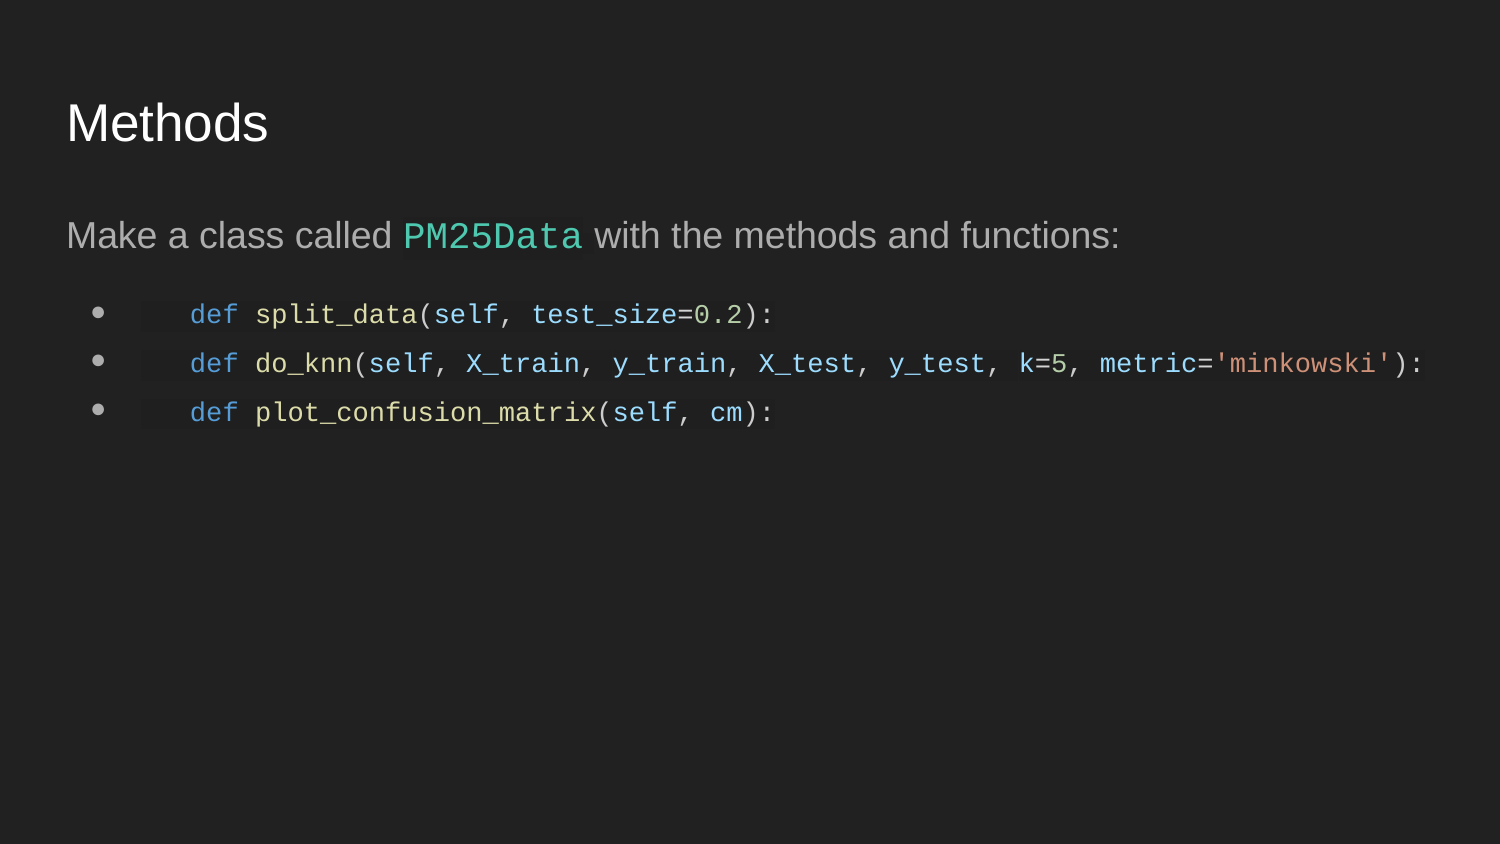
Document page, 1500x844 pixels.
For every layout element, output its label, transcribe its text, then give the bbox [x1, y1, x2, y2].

title Methods [51, 72, 1449, 167]
list Make a class called PM25Data with the methods and functions: def split_data(self, test_size=0.2): def do_knn(self, X_train, y_train, X_test, y_test, k=5, metric='minkowski'): def plot_confusion_matrix(self, cm): [51, 189, 1449, 750]
